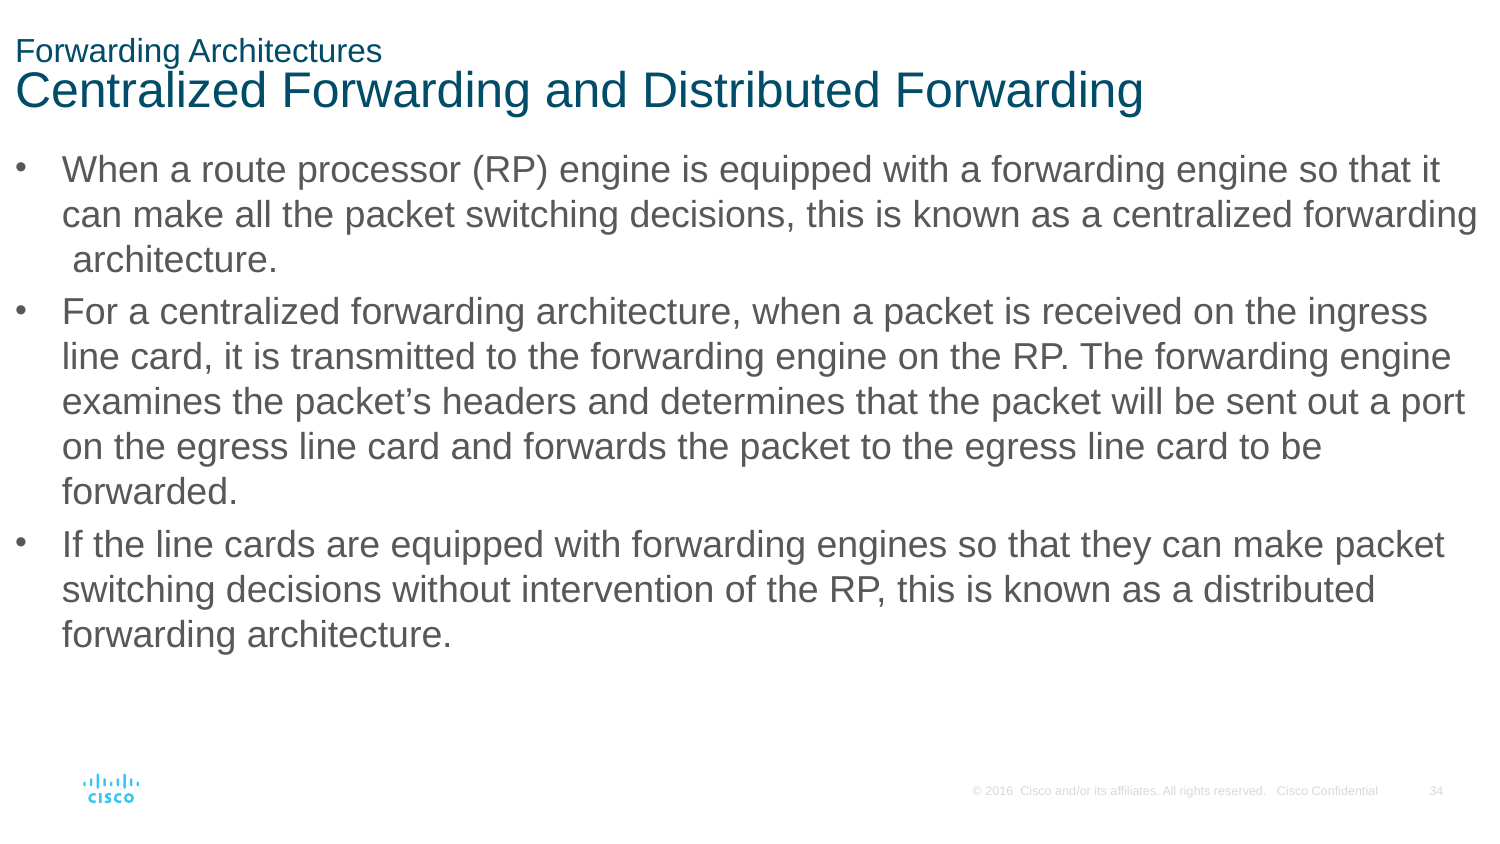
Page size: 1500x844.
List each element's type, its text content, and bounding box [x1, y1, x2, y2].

title Forwarding Architectures Centralized Forwarding and Distributed Forwarding [0, 17, 1369, 137]
list When a route processor (RP) engine is equipped with a forwarding engine so that it can make all the packet switching decisions, this is known as a centralized forwarding architecture. For a centralized forwarding architecture, when a packet is received on the ingress line card, it is transmitted to the forwarding engine on the RP. The forwarding engine examines the packet’s headers and determines that the packet will be sent out a port on the egress line card and forwards the packet to the egress line card to be forwarded. If the line cards are equipped with forwarding engines so that they can make packet switching decisions without intervention of the RP, this is known as a distributed forwarding architecture. [0, 137, 1500, 491]
